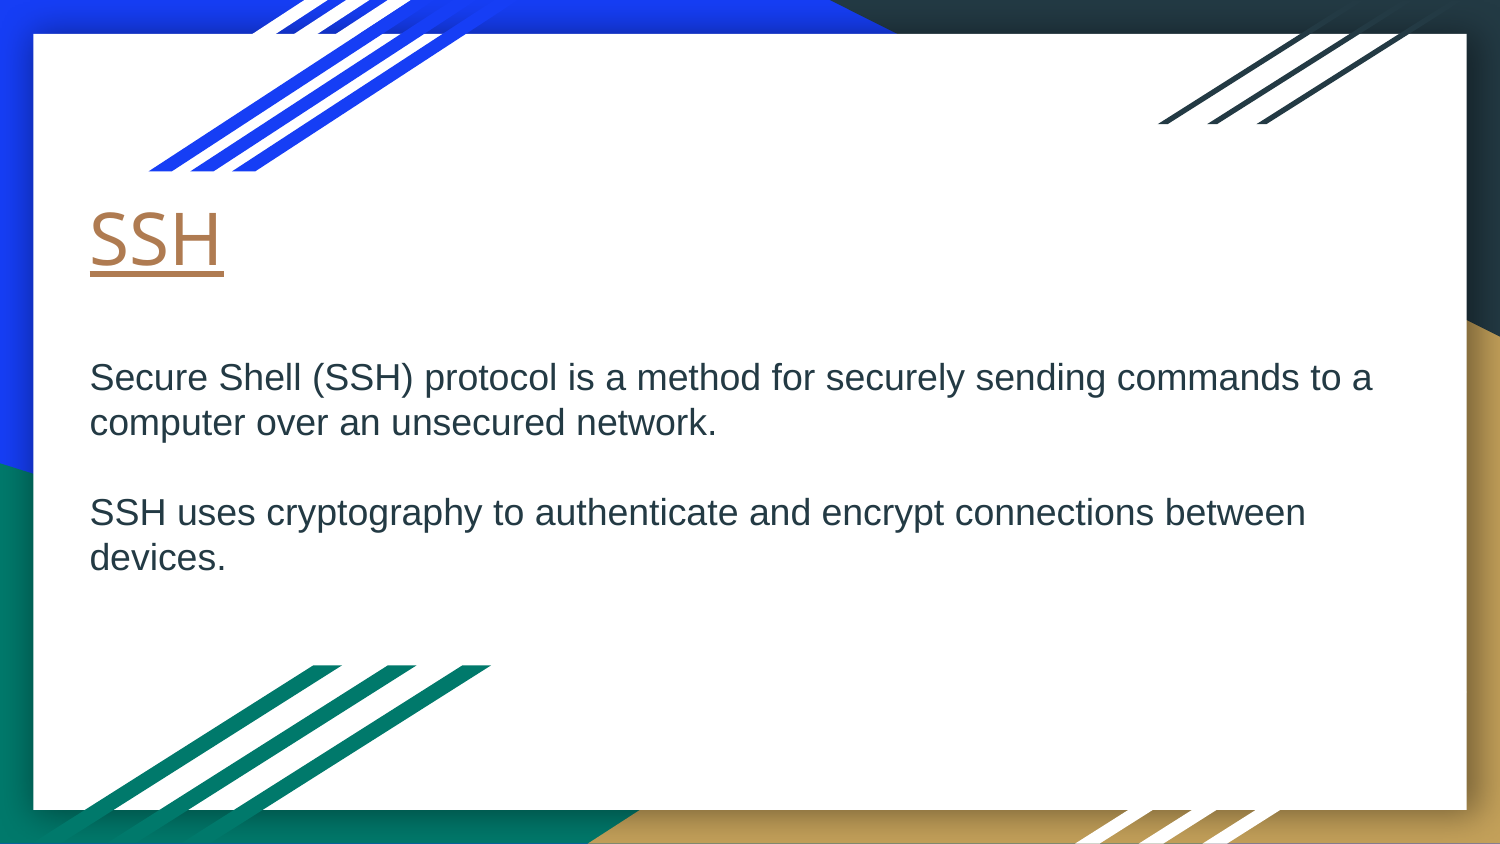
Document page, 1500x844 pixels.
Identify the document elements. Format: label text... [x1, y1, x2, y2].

text_box Secure Shell (SSH) protocol is a method for securely sending commands to a computer over an unsecured network. SSH uses cryptography to authenticate and encrypt connections between devices. [74, 338, 1426, 593]
title SSH [74, 181, 1268, 292]
